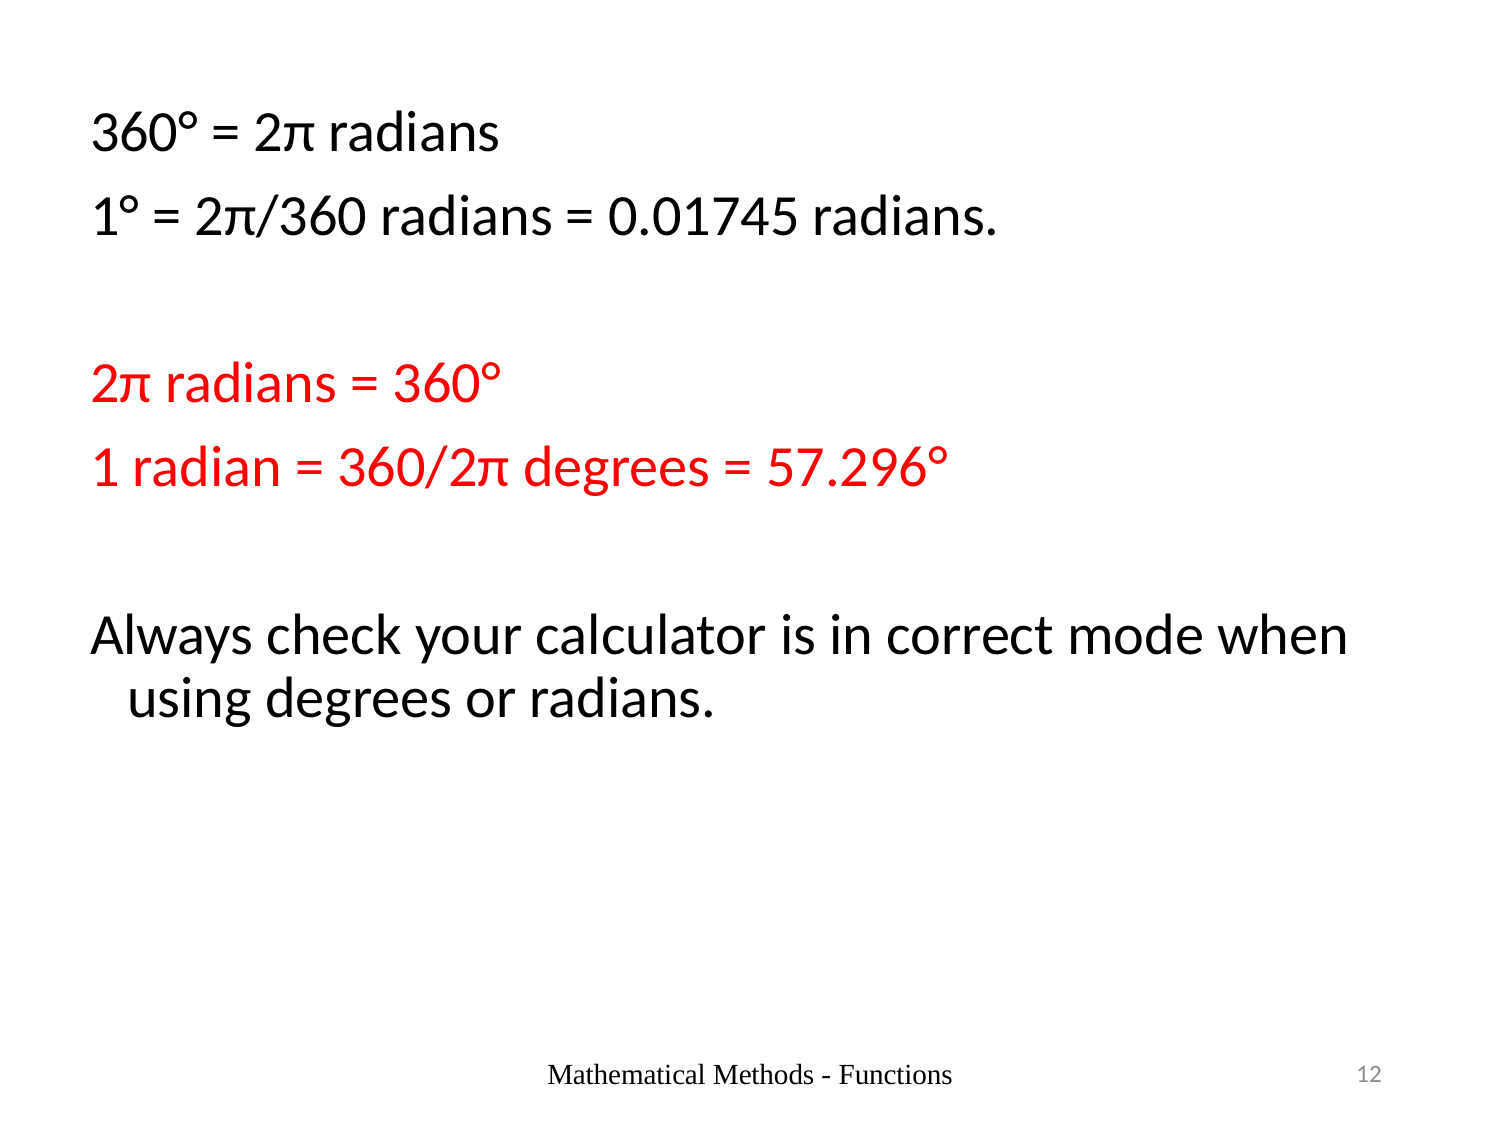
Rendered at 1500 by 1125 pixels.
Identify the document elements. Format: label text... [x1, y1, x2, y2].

footer Mathematical Methods - Functions [496, 1042, 1004, 1103]
slide_number 12 [1059, 1042, 1397, 1103]
list 360° = 2π radians 1° = 2π/360 radians = 0.01745 radians. 2π radians = 360° 1 radian = 360/2π degrees = 57.296° Always check your calculator is in correct mode when using degrees or radians. [75, 93, 1425, 1005]
